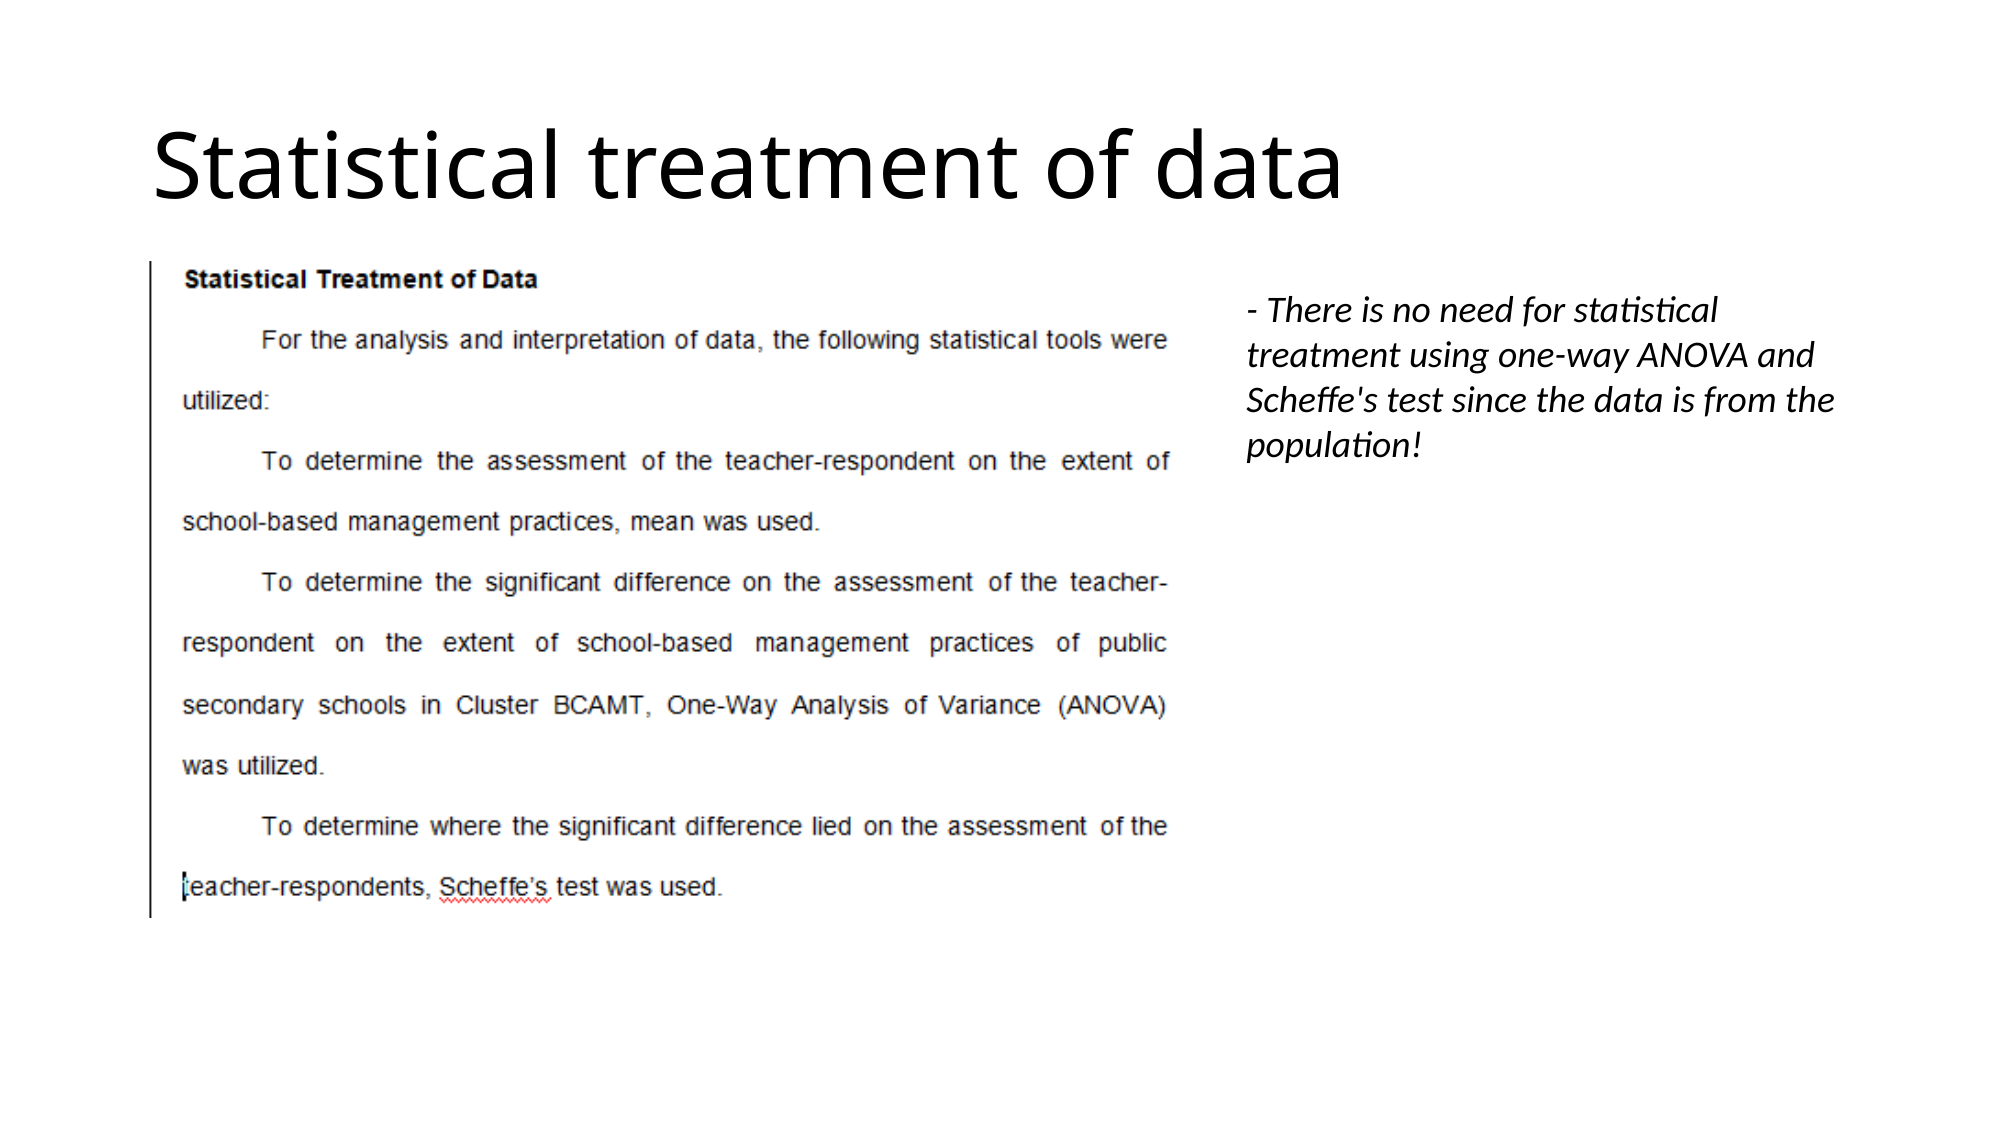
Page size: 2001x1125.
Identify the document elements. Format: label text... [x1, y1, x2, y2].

text_box - There is no need for statistical treatment using one-way ANOVA and Scheffe's test since the data is from the population! [1231, 277, 1880, 473]
title Statistical treatment of data [137, 59, 1863, 278]
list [137, 261, 1183, 918]
